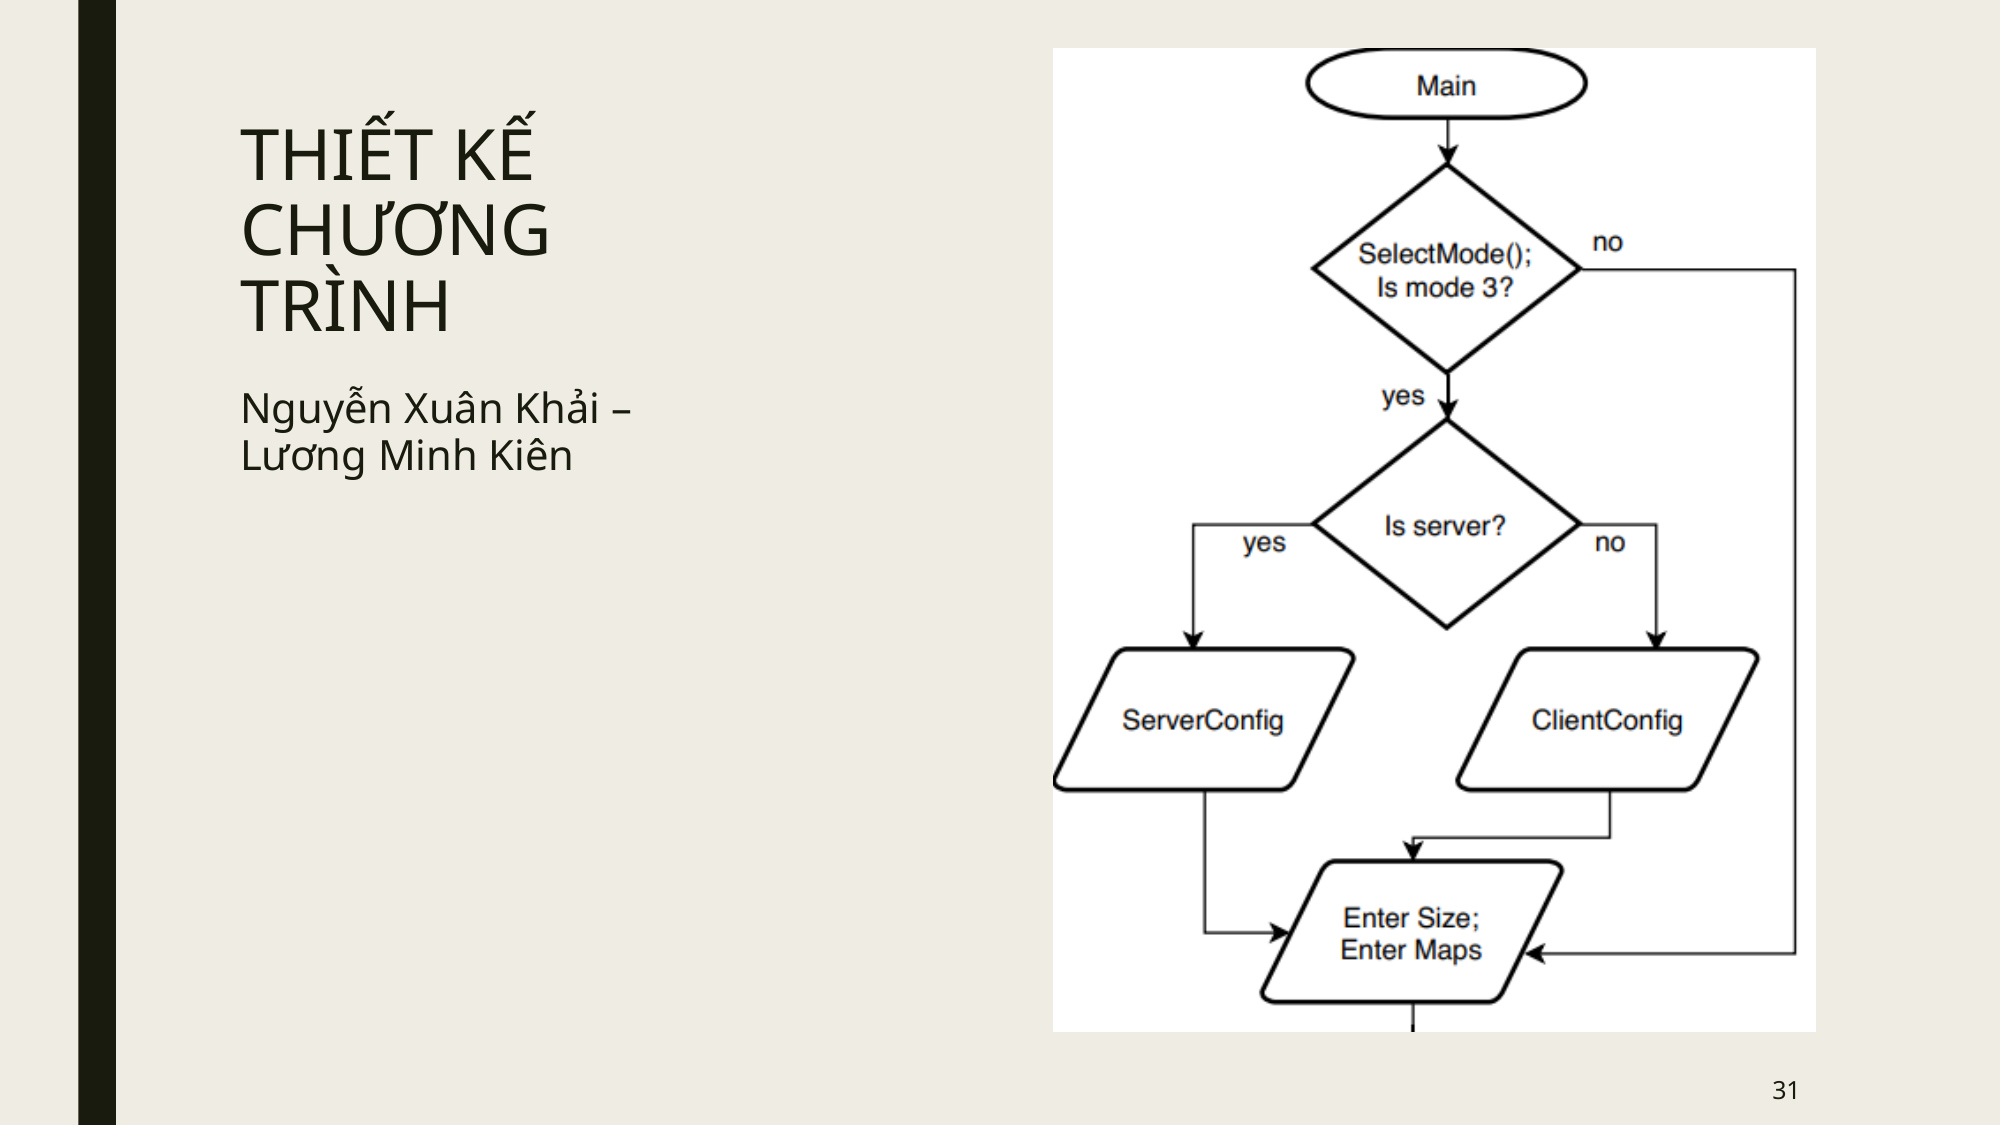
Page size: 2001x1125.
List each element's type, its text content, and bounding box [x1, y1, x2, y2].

list Nguyễn Xuân Khải – Lương Minh Kiên [225, 378, 764, 966]
slide_number 31 [1553, 1058, 1816, 1125]
picture [1053, 48, 1816, 1032]
title THIẾT KẾ CHƯƠNG TRÌNH [225, 112, 764, 357]
